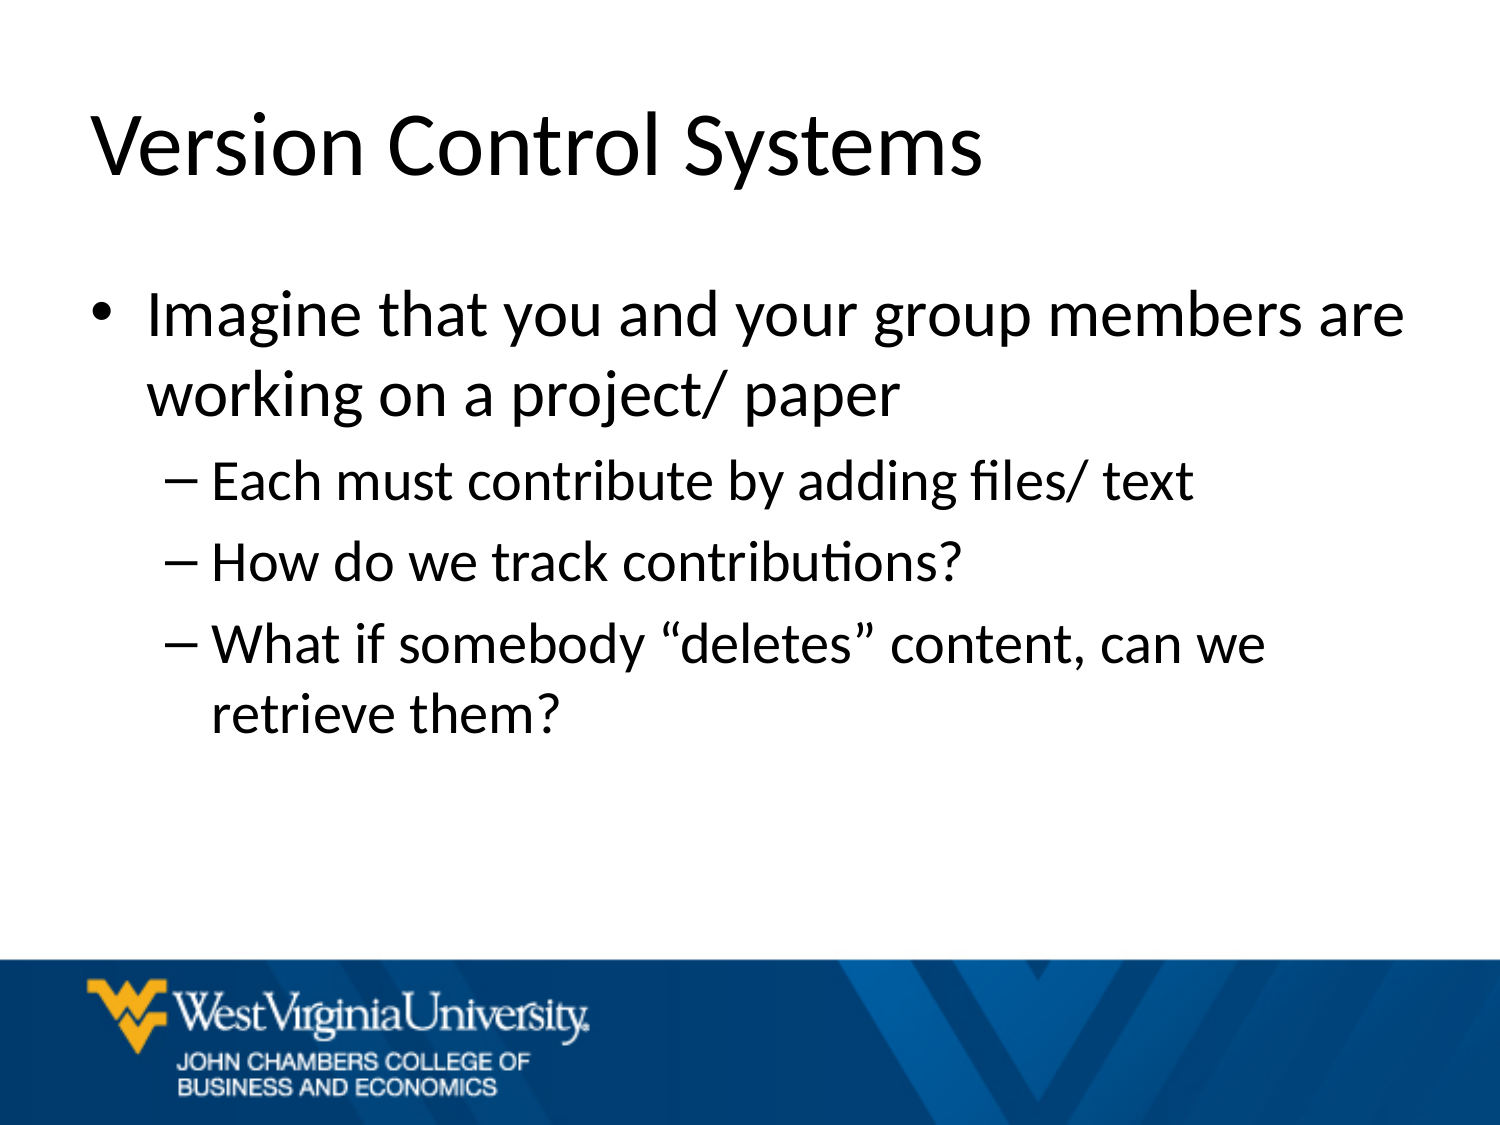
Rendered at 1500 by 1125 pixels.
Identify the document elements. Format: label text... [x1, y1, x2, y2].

list Imagine that you and your group members are working on a project/ paper Each must contribute by adding files/ text How do we track contributions? What if somebody “deletes” content, can we retrieve them? [75, 262, 1425, 1005]
title Version Control Systems [75, 45, 1425, 233]
picture [0, 0, 1500, 1125]
